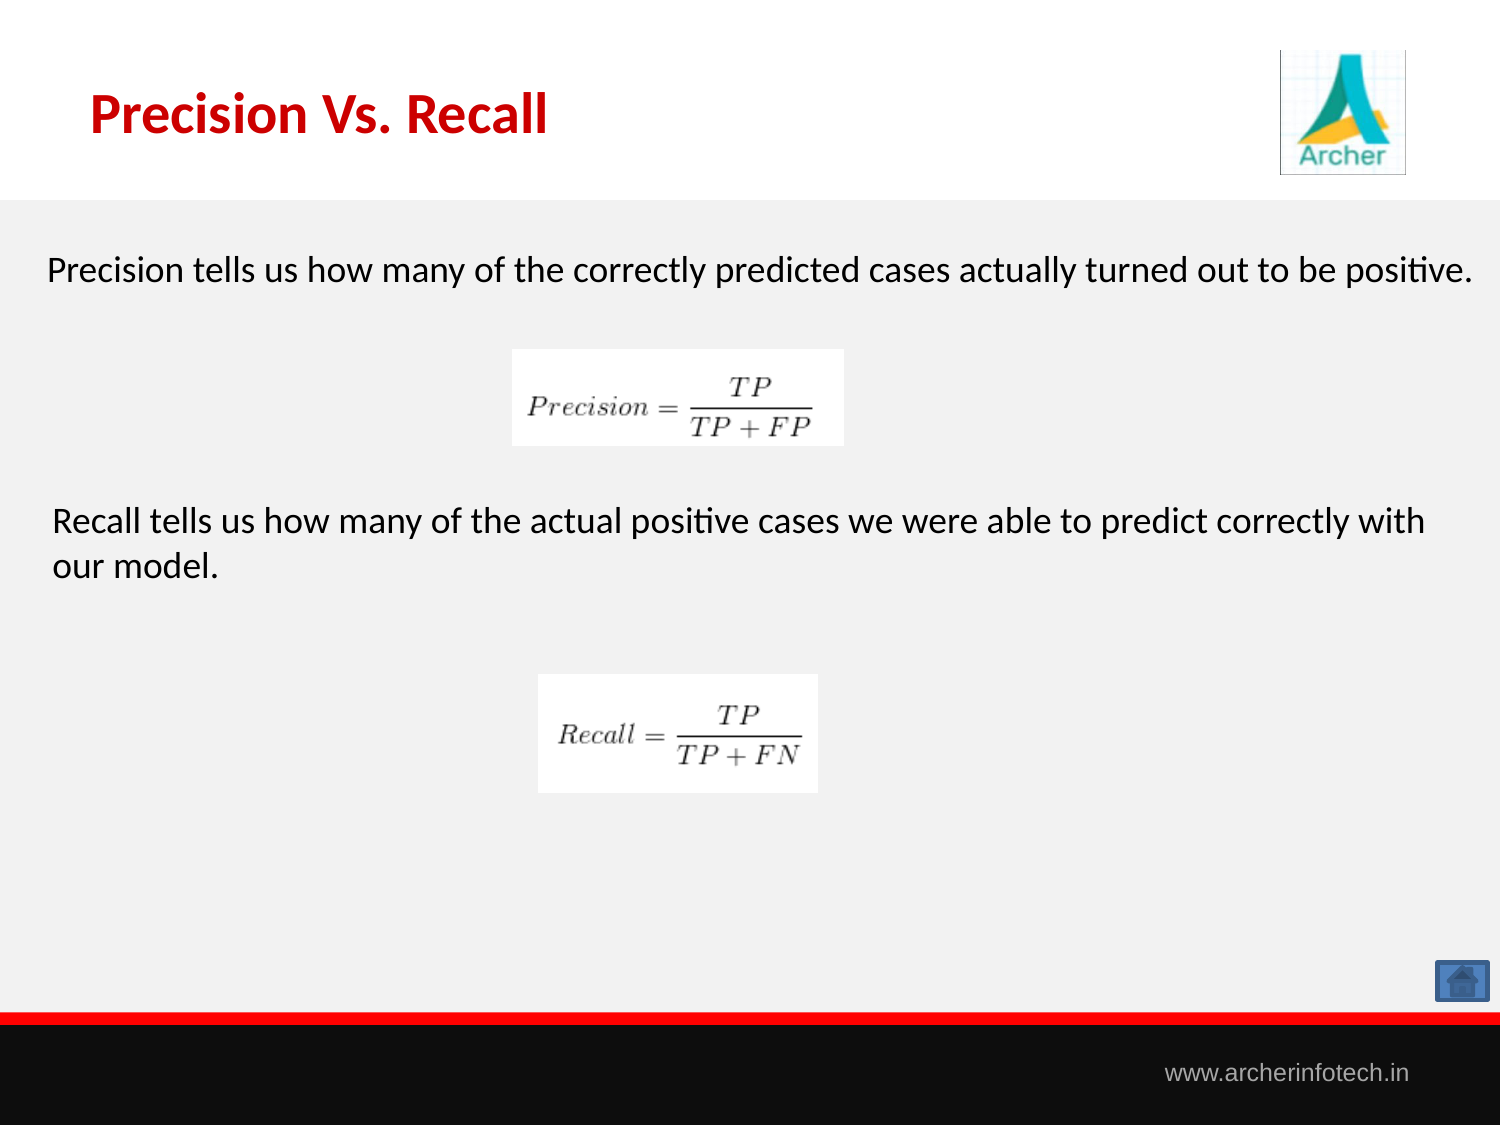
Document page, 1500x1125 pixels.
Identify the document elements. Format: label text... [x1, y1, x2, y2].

text_box Precision tells us how many of the correctly predicted cases actually turned out to be positive. [32, 237, 1490, 298]
text_box Recall tells us how many of the actual positive cases we were able to predict correctly with our model. [37, 488, 1475, 594]
picture [512, 349, 844, 446]
picture [1280, 50, 1406, 175]
picture [537, 674, 819, 793]
title Precision Vs. Recall [75, 45, 1063, 175]
text_box [1435, 960, 1490, 1002]
